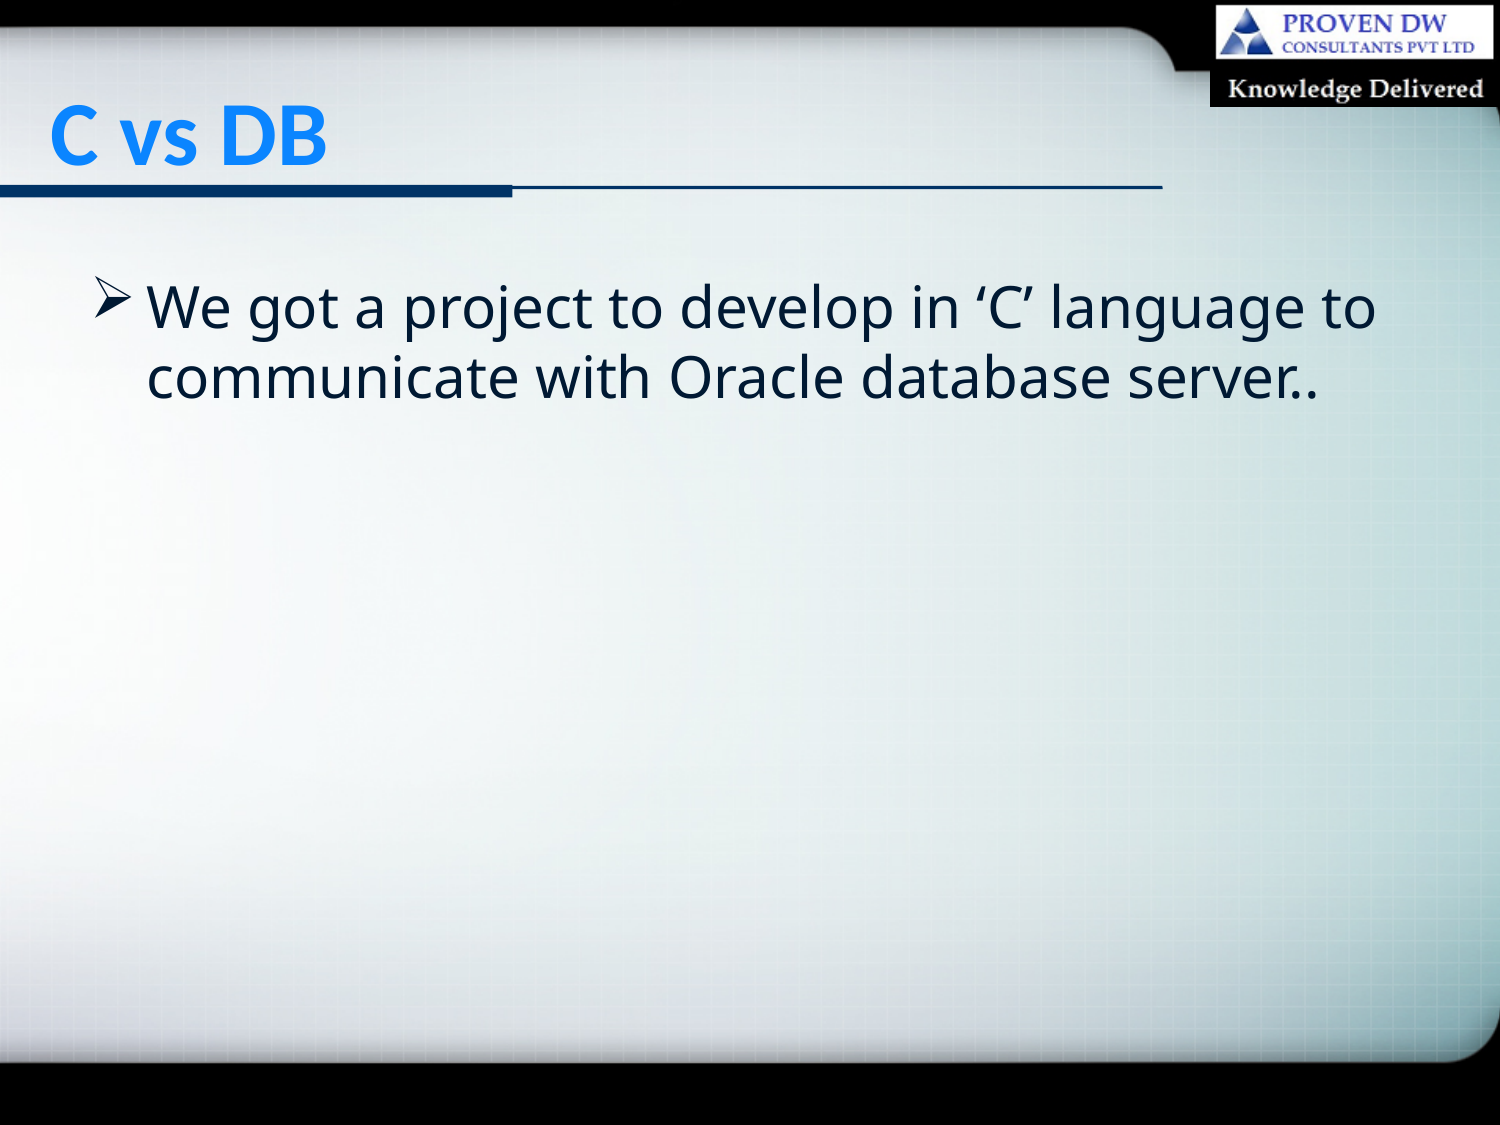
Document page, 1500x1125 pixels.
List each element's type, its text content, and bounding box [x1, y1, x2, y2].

list We got a project to develop in ‘C’ language to communicate with Oracle database server.. [74, 262, 1426, 1006]
title C vs DB [34, 34, 1386, 223]
picture [0, 0, 1500, 1125]
